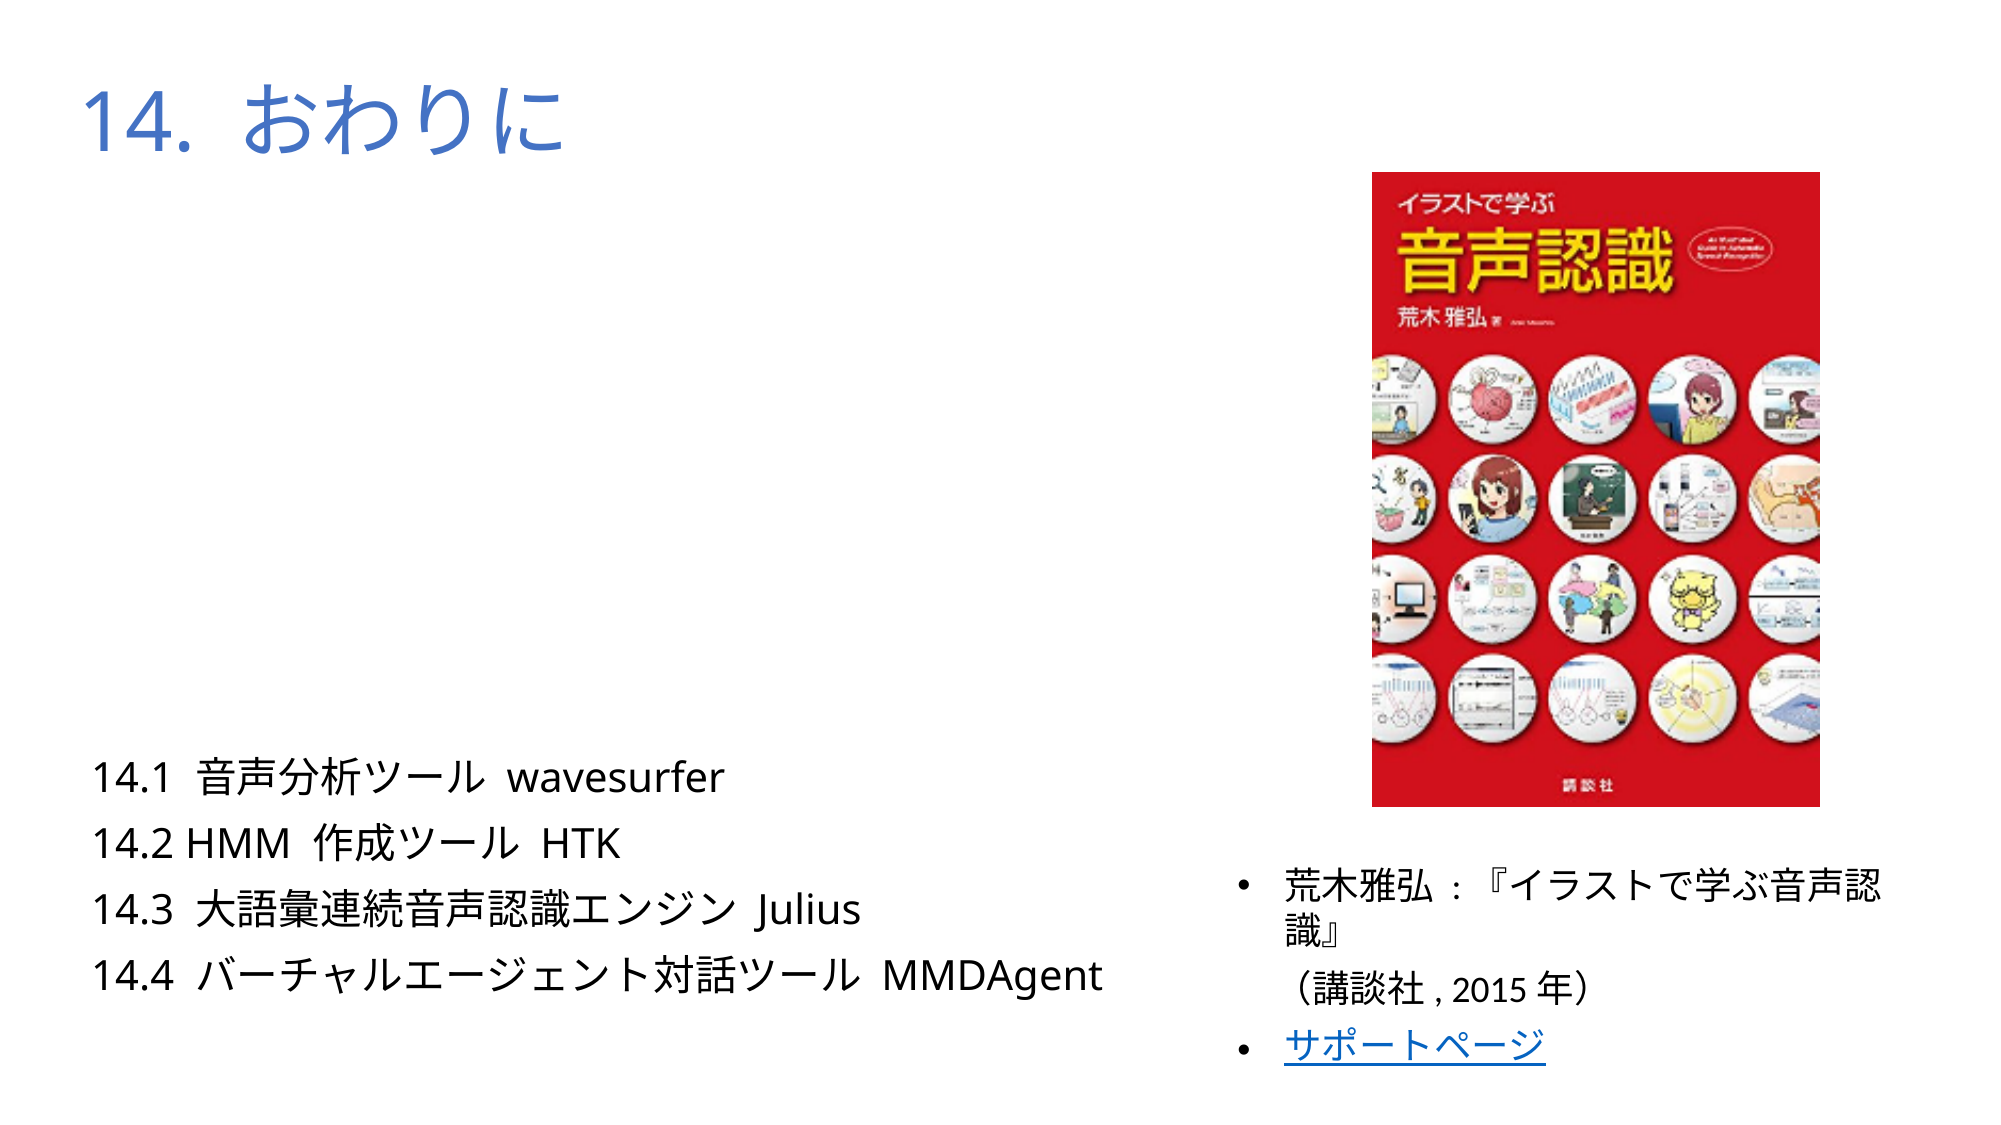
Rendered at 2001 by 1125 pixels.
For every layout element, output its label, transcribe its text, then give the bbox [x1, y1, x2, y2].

list 14.1 音声分析ツール wavesurfer 14.2 HMM 作成ツール HTK 14.3 大語彙連続音声認識エンジン Julius 14.4 バーチャルエージェント対話ツール MMDAgent [76, 749, 1214, 1020]
title 14. おわりに [63, 56, 1789, 193]
text_box 荒木雅弘 :『イラストで学ぶ音声認識』 （講談社, 2015年） サポートページ [1222, 854, 1971, 1084]
picture [1372, 172, 1820, 808]
